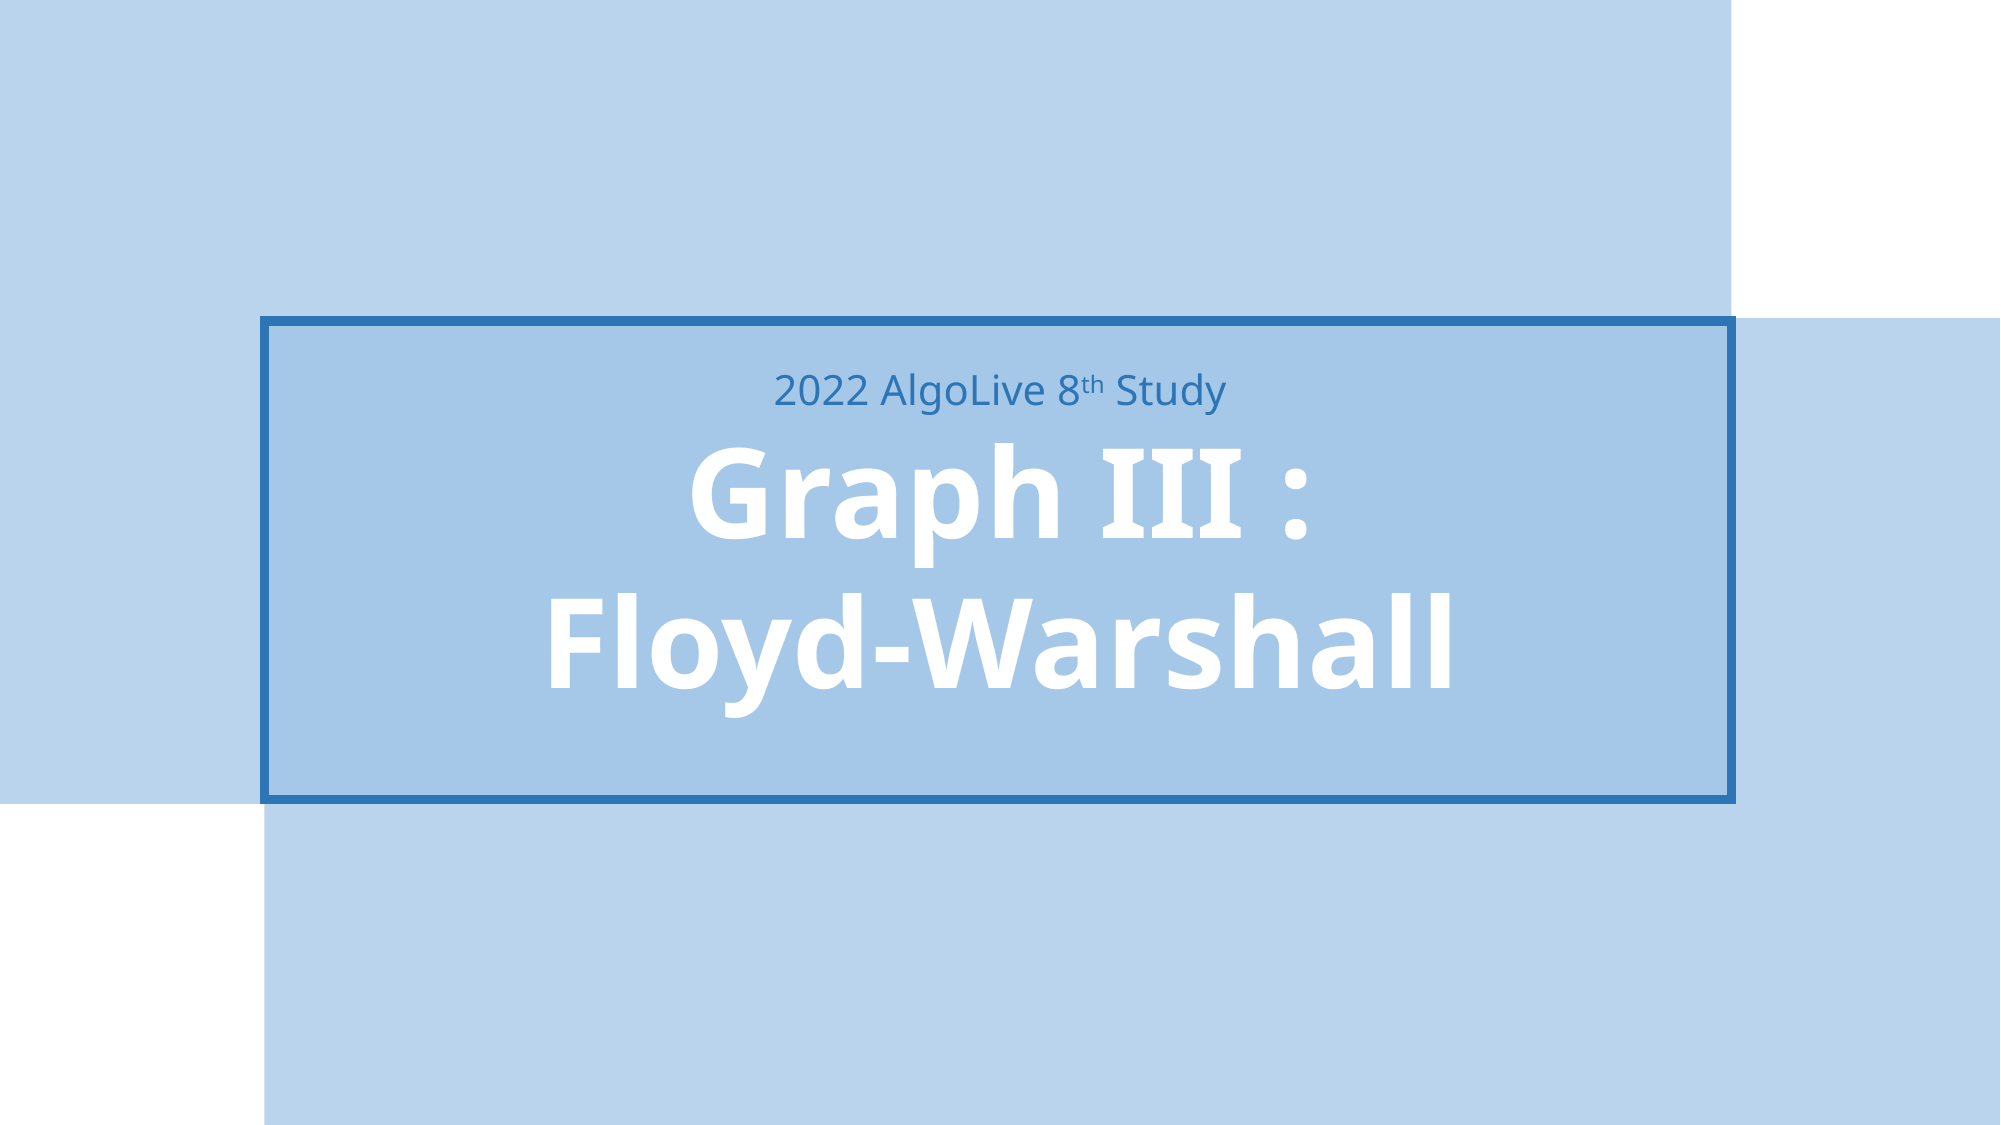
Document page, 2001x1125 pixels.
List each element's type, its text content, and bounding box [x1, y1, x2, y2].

text_box 2022 AlgoLive 8th Study Graph III : Floyd-Warshall [525, 356, 1475, 722]
